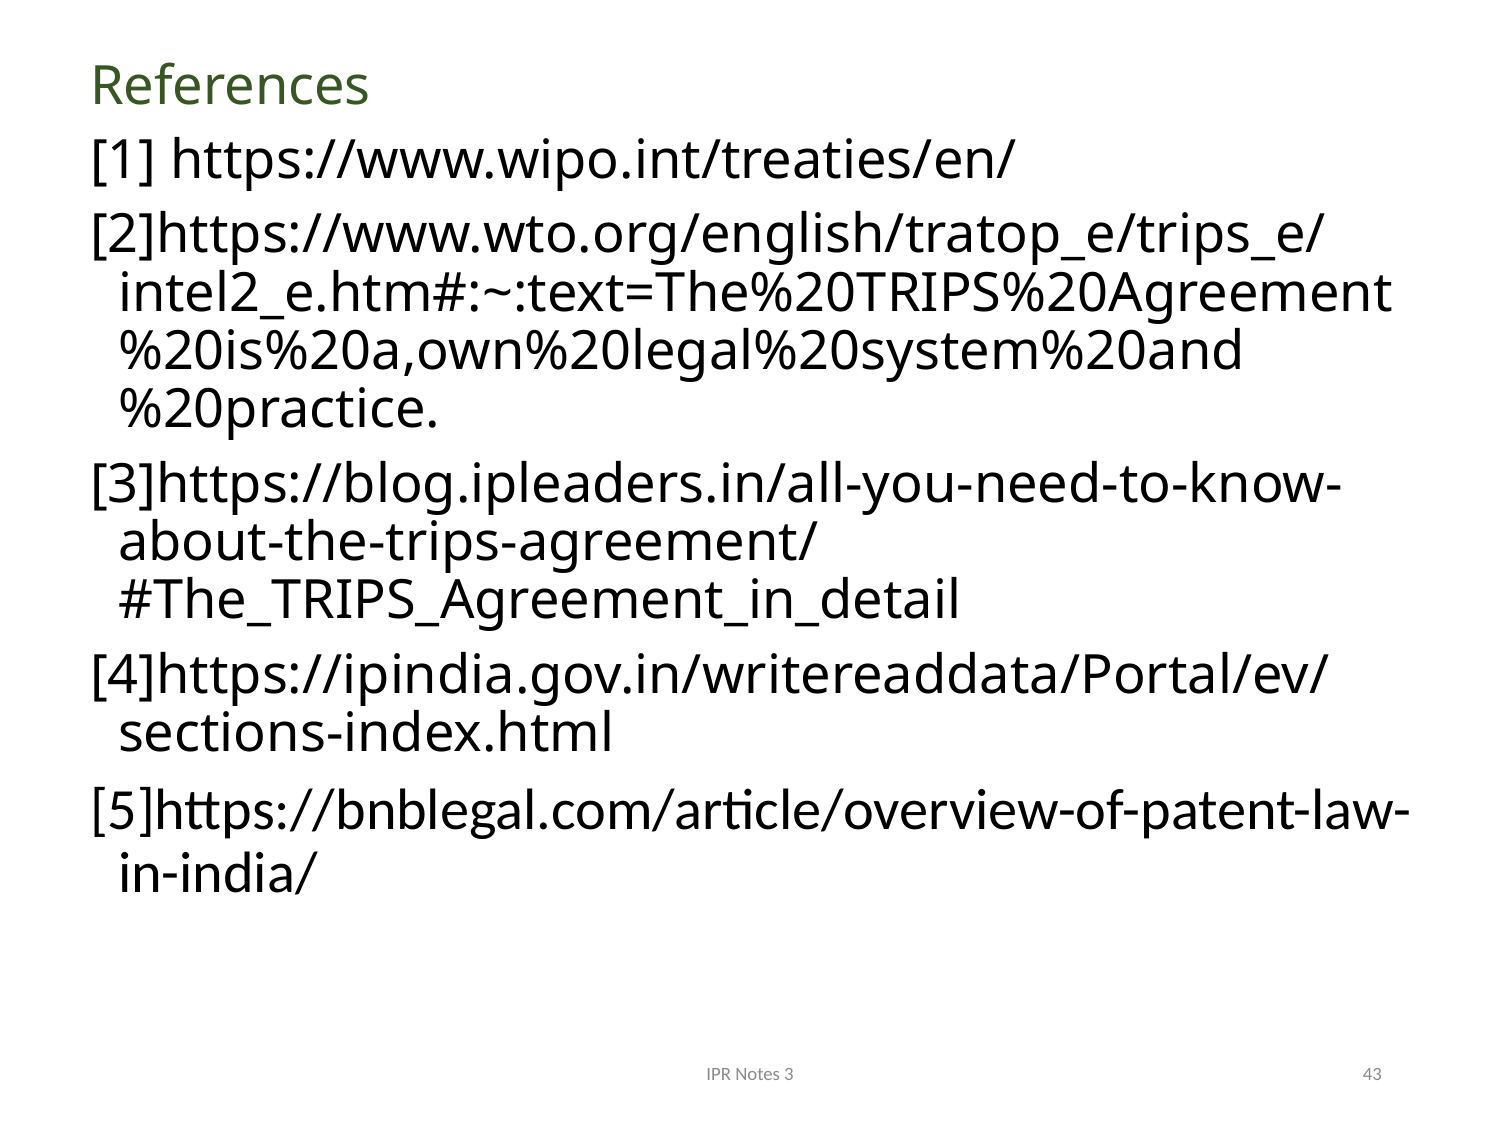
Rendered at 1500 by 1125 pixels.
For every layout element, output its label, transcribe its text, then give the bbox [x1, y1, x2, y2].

list References [1] https://www.wipo.int/treaties/en/ [2]https://www.wto.org/english/tratop_e/trips_e/intel2_e.htm#:~:text=The%20TRIPS%20Agreement%20is%20a,own%20legal%20system%20and%20practice. [3]https://blog.ipleaders.in/all-you-need-to-know-about-the-trips-agreement/#The_TRIPS_Agreement_in_detail [4]https://ipindia.gov.in/writereaddata/Portal/ev/sections-index.html [5]https://bnblegal.com/article/overview-of-patent-law-in-india/ [75, 50, 1450, 1025]
slide_number 43 [1059, 1042, 1397, 1103]
footer IPR Notes 3 [496, 1042, 1004, 1103]
